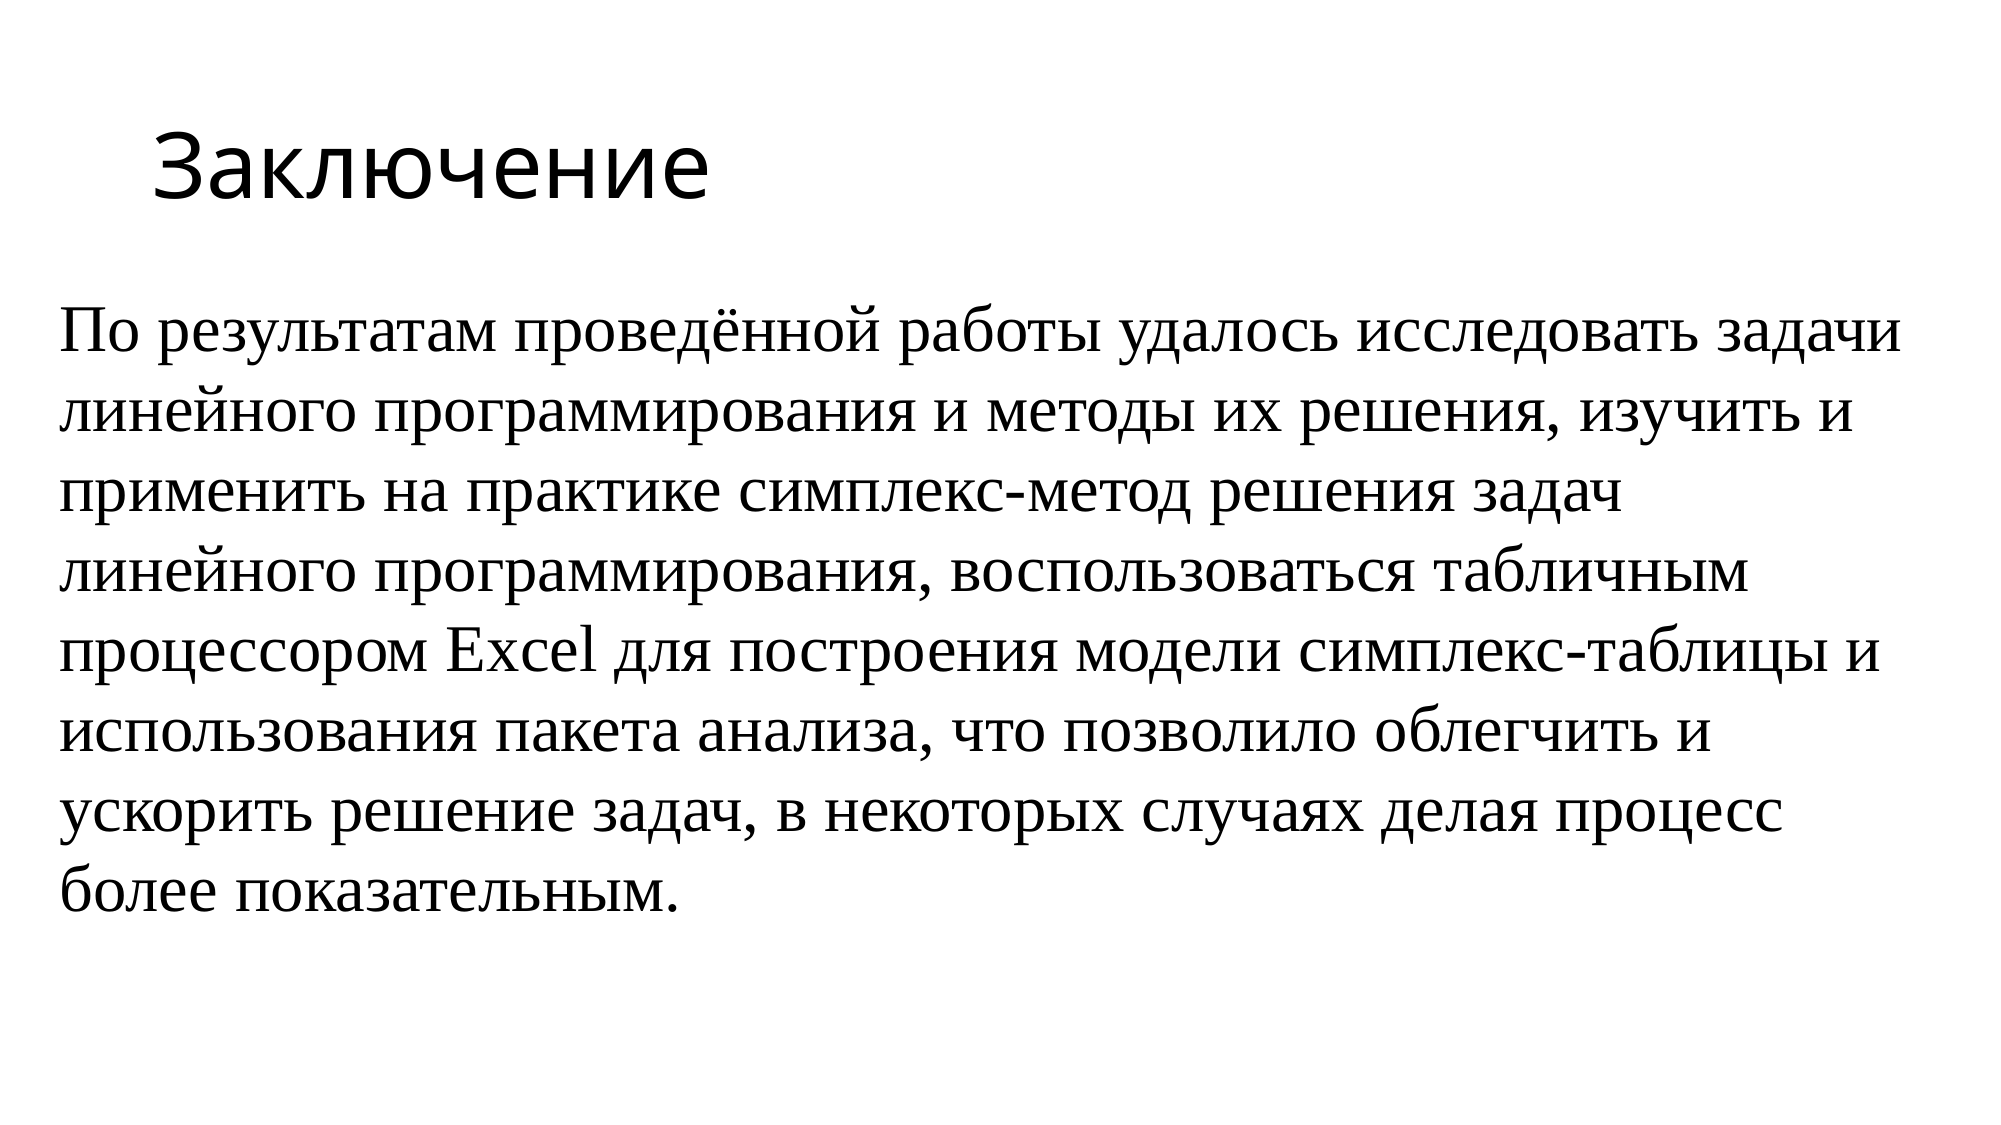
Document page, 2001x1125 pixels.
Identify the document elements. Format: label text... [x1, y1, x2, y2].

title Заключение [137, 59, 1863, 277]
text_box По результатам проведённой работы удалось исследовать задачи линейного программирования и методы их решения, изучить и применить на практике симплекс-метод решения задач линейного программирования, воспользоваться табличным процессором Excel для построения модели симплекс-таблицы и использования пакета анализа, что позволило облегчить и ускорить решение задач, в некоторых случаях делая процесс более показательным. [44, 277, 1946, 932]
